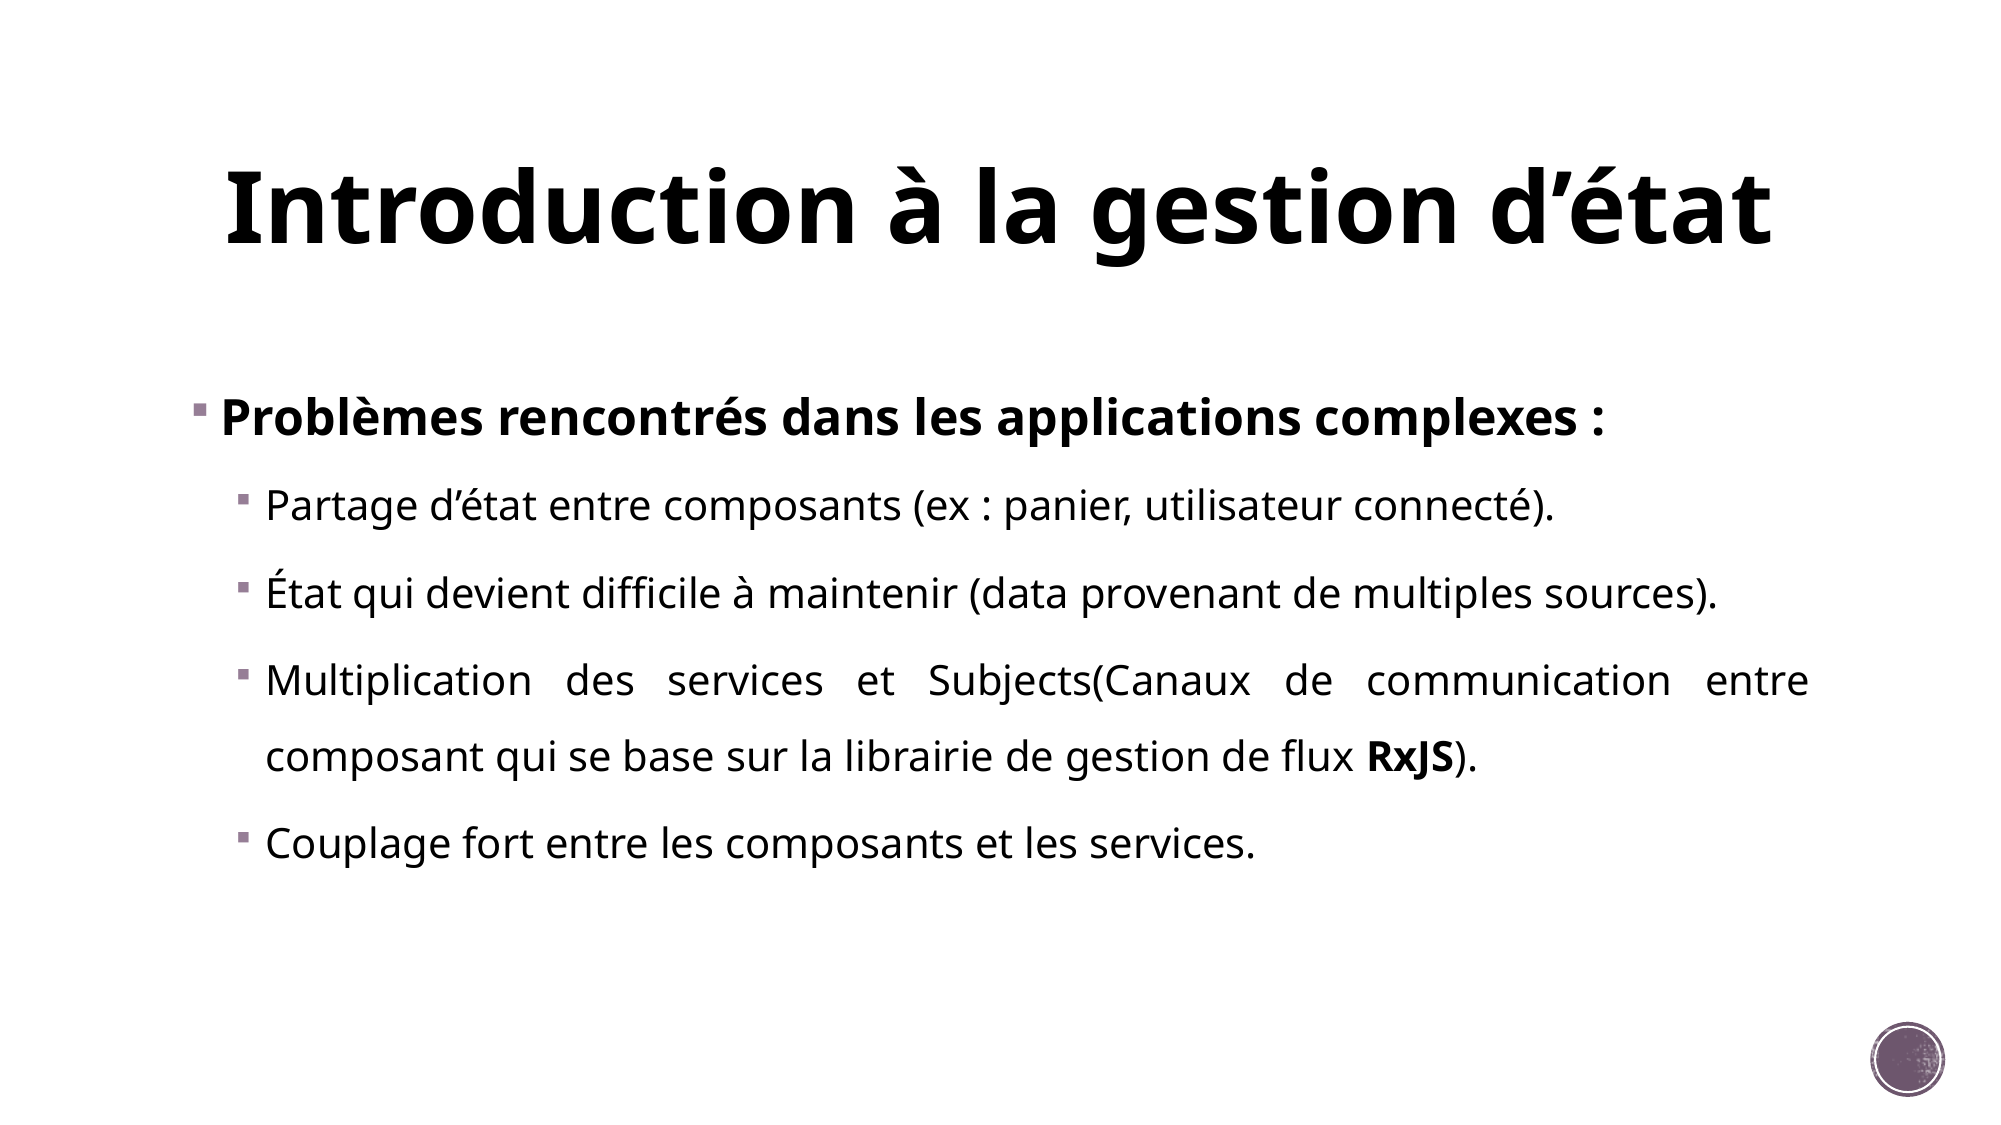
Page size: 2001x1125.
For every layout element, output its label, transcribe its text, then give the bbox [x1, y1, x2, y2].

list Problèmes rencontrés dans les applications complexes : Partage d’état entre composants (ex : panier, utilisateur connecté). État qui devient difficile à maintenir (data provenant de multiples sources). Multiplication des services et Subjects(Canaux de communication entre composant qui se base sur la librairie de gestion de flux RxJS). Couplage fort entre les composants et les services. [175, 348, 1826, 1013]
title Introduction à la gestion d’état [175, 79, 1826, 344]
